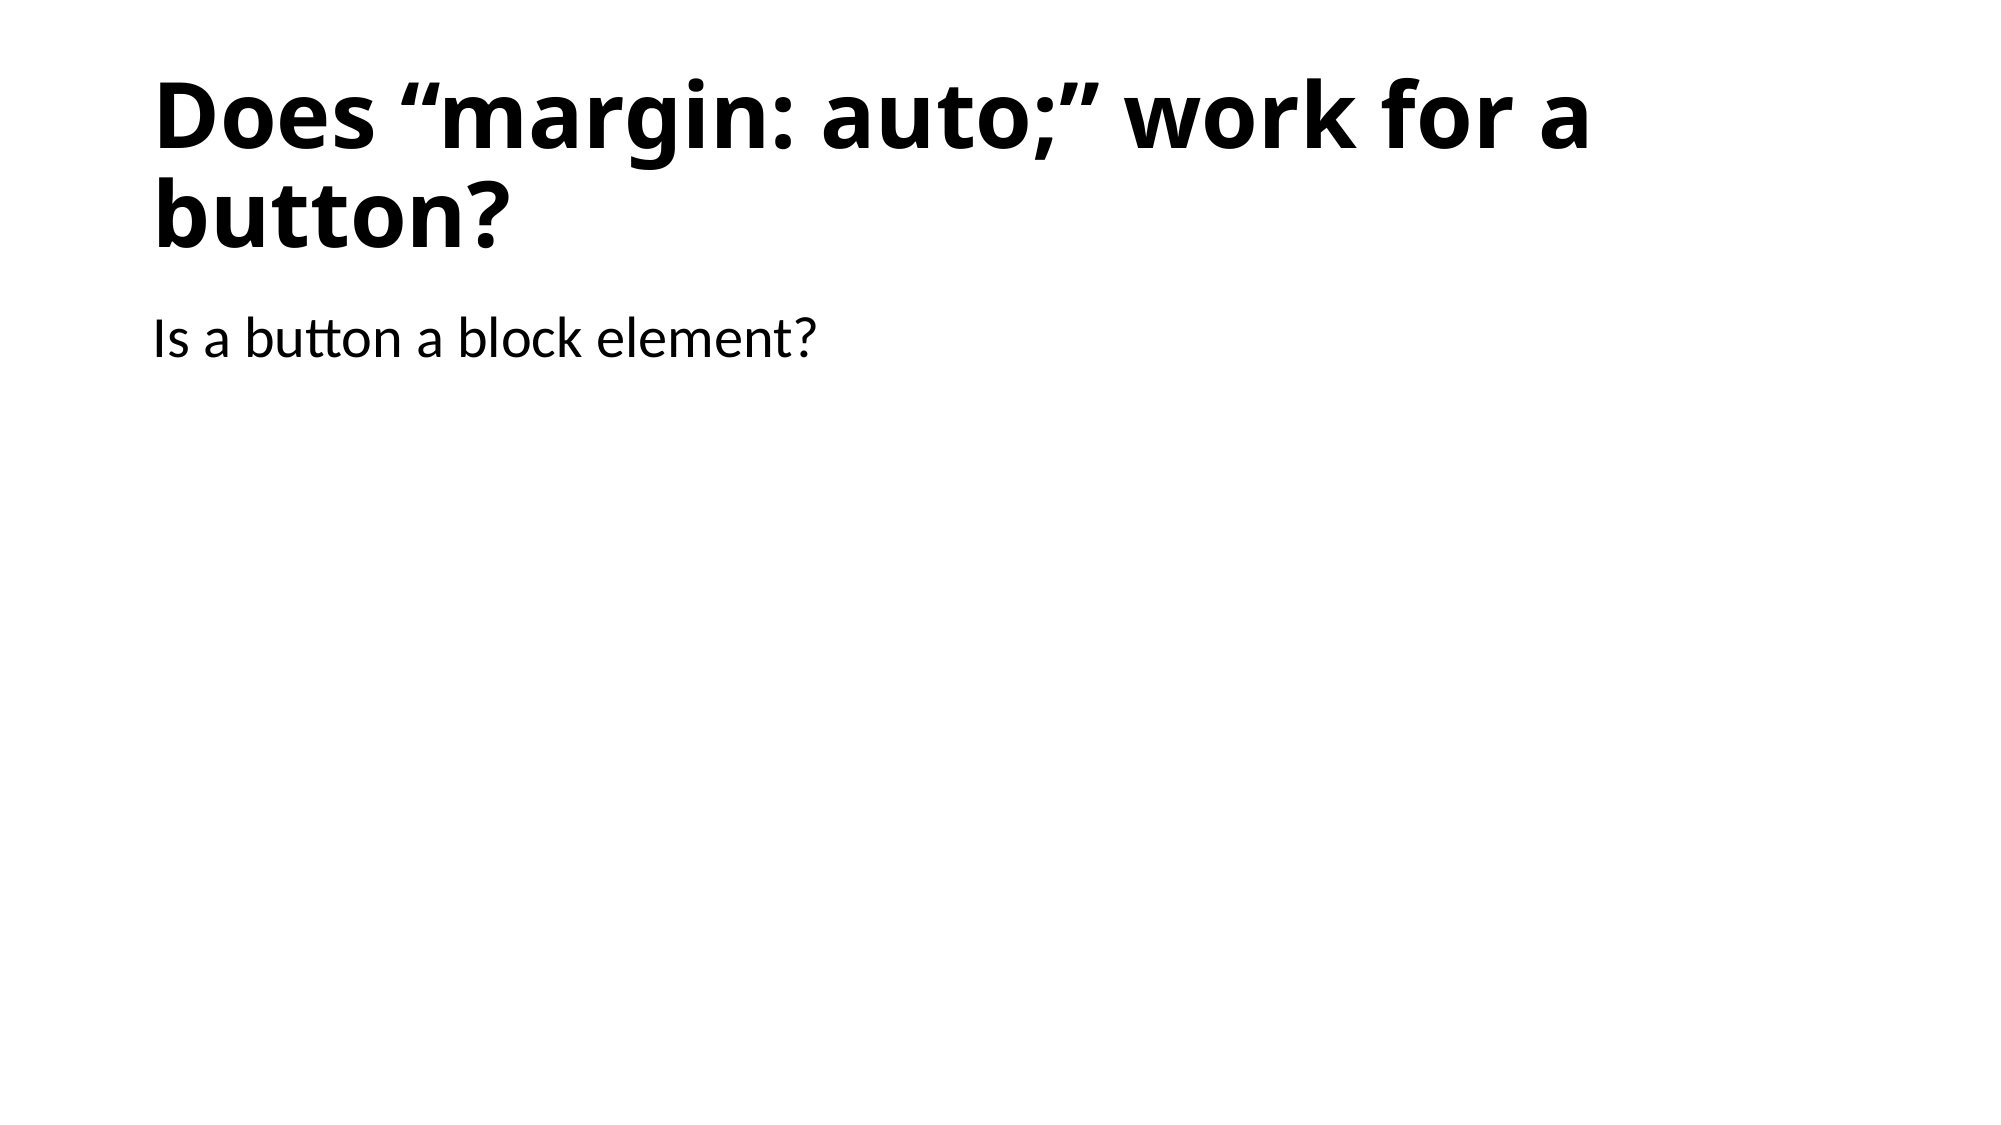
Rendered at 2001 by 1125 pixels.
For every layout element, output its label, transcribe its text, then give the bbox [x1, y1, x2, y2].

title Does “margin: auto;” work for a button? [137, 59, 1863, 278]
list Is a button a block element? [137, 299, 1863, 1014]
